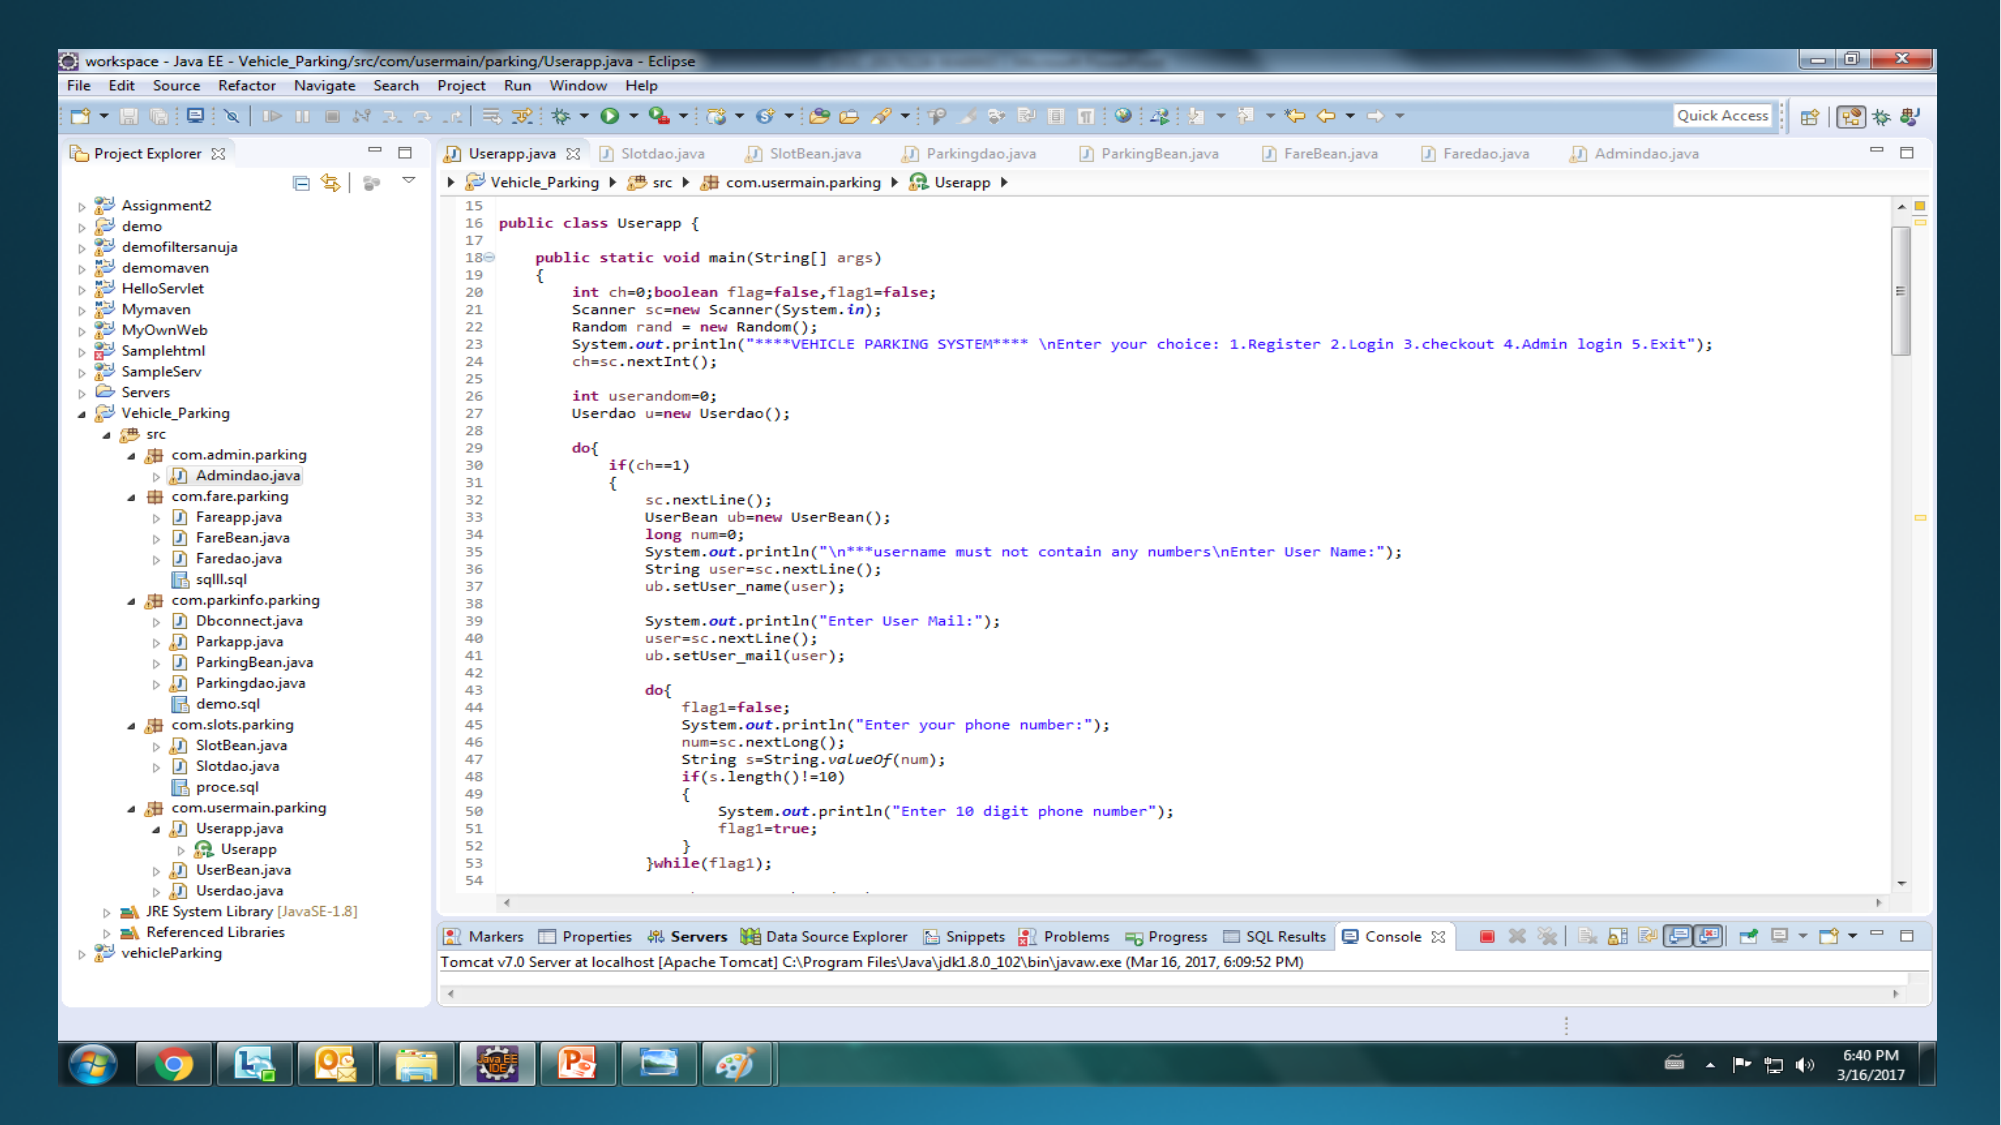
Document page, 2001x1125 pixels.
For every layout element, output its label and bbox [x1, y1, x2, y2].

picture [0, 0, 2001, 1125]
text_box [1937, 312, 2000, 1027]
